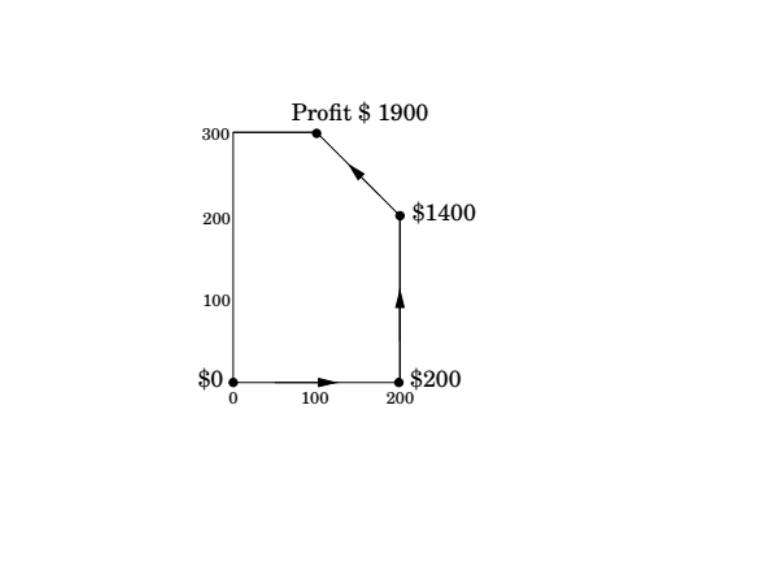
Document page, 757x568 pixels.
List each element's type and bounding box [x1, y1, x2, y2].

picture [152, 74, 527, 422]
